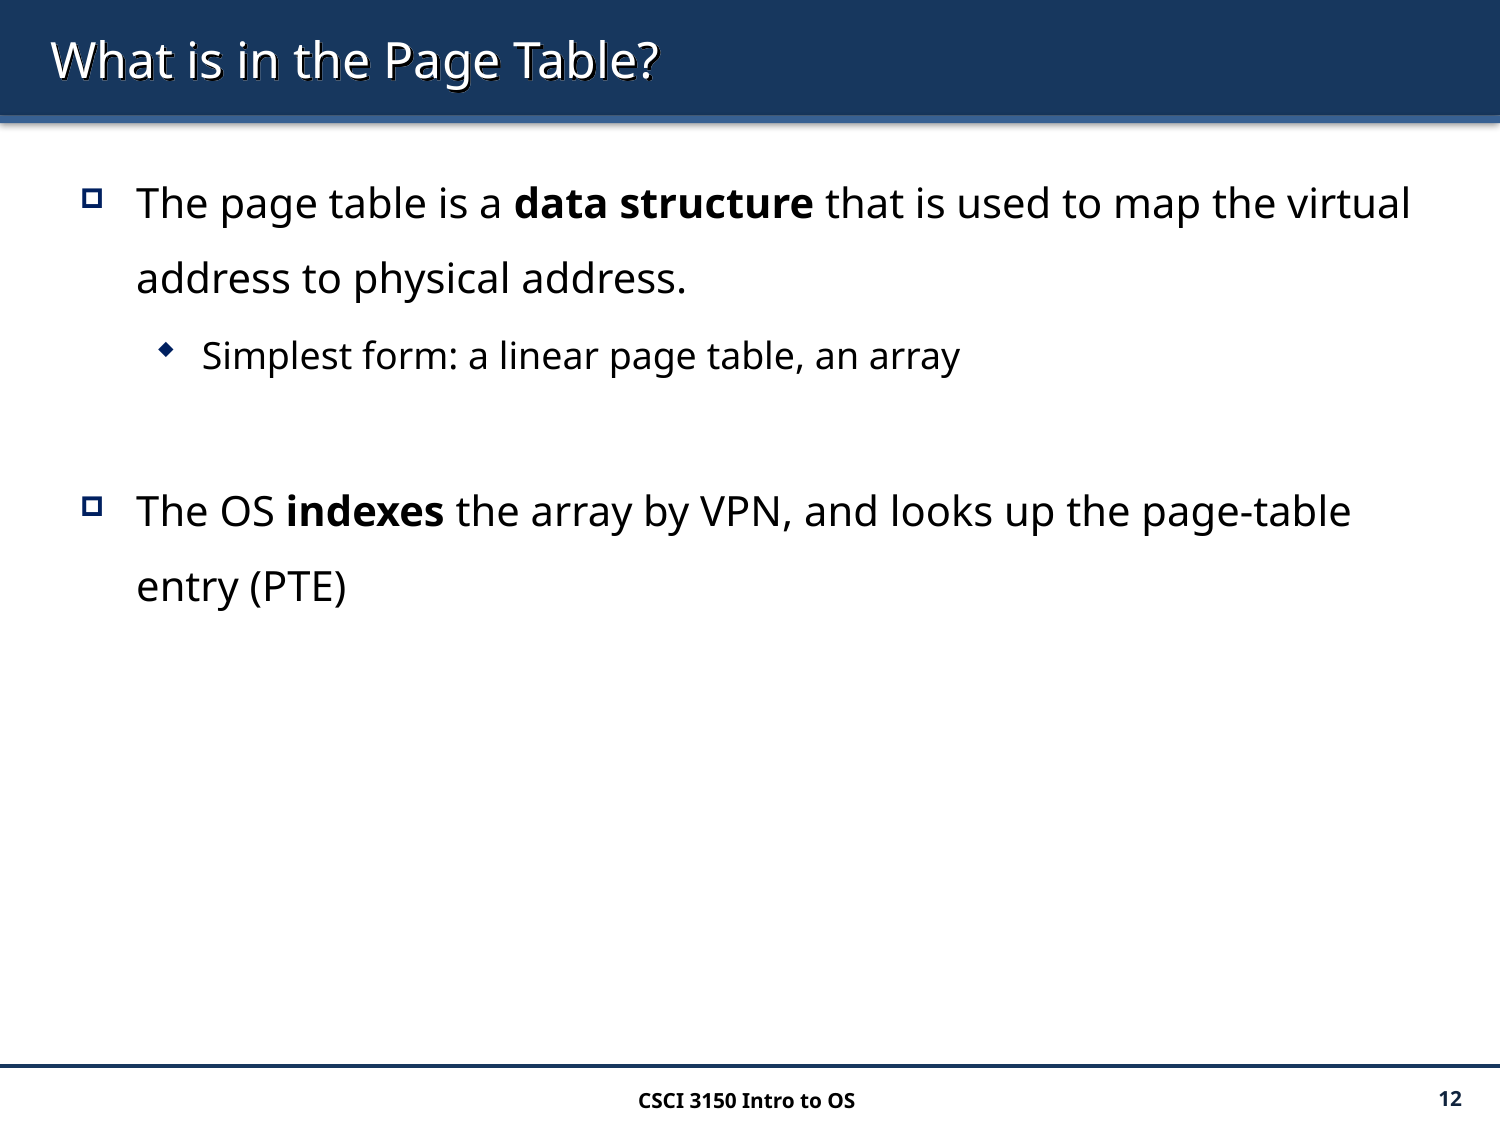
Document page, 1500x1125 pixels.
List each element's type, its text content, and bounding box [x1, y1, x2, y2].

list The page table is a data structure that is used to map the virtual address to physical address. Simplest form: a linear page table, an array The OS indexes the array by VPN, and looks up the page-table entry (PTE) [64, 144, 1448, 1048]
slide_number 12 [1306, 1081, 1483, 1118]
footer CSCI 3150 Intro to OS [497, 1079, 997, 1117]
title What is in the Page Table? [34, 10, 1477, 107]
